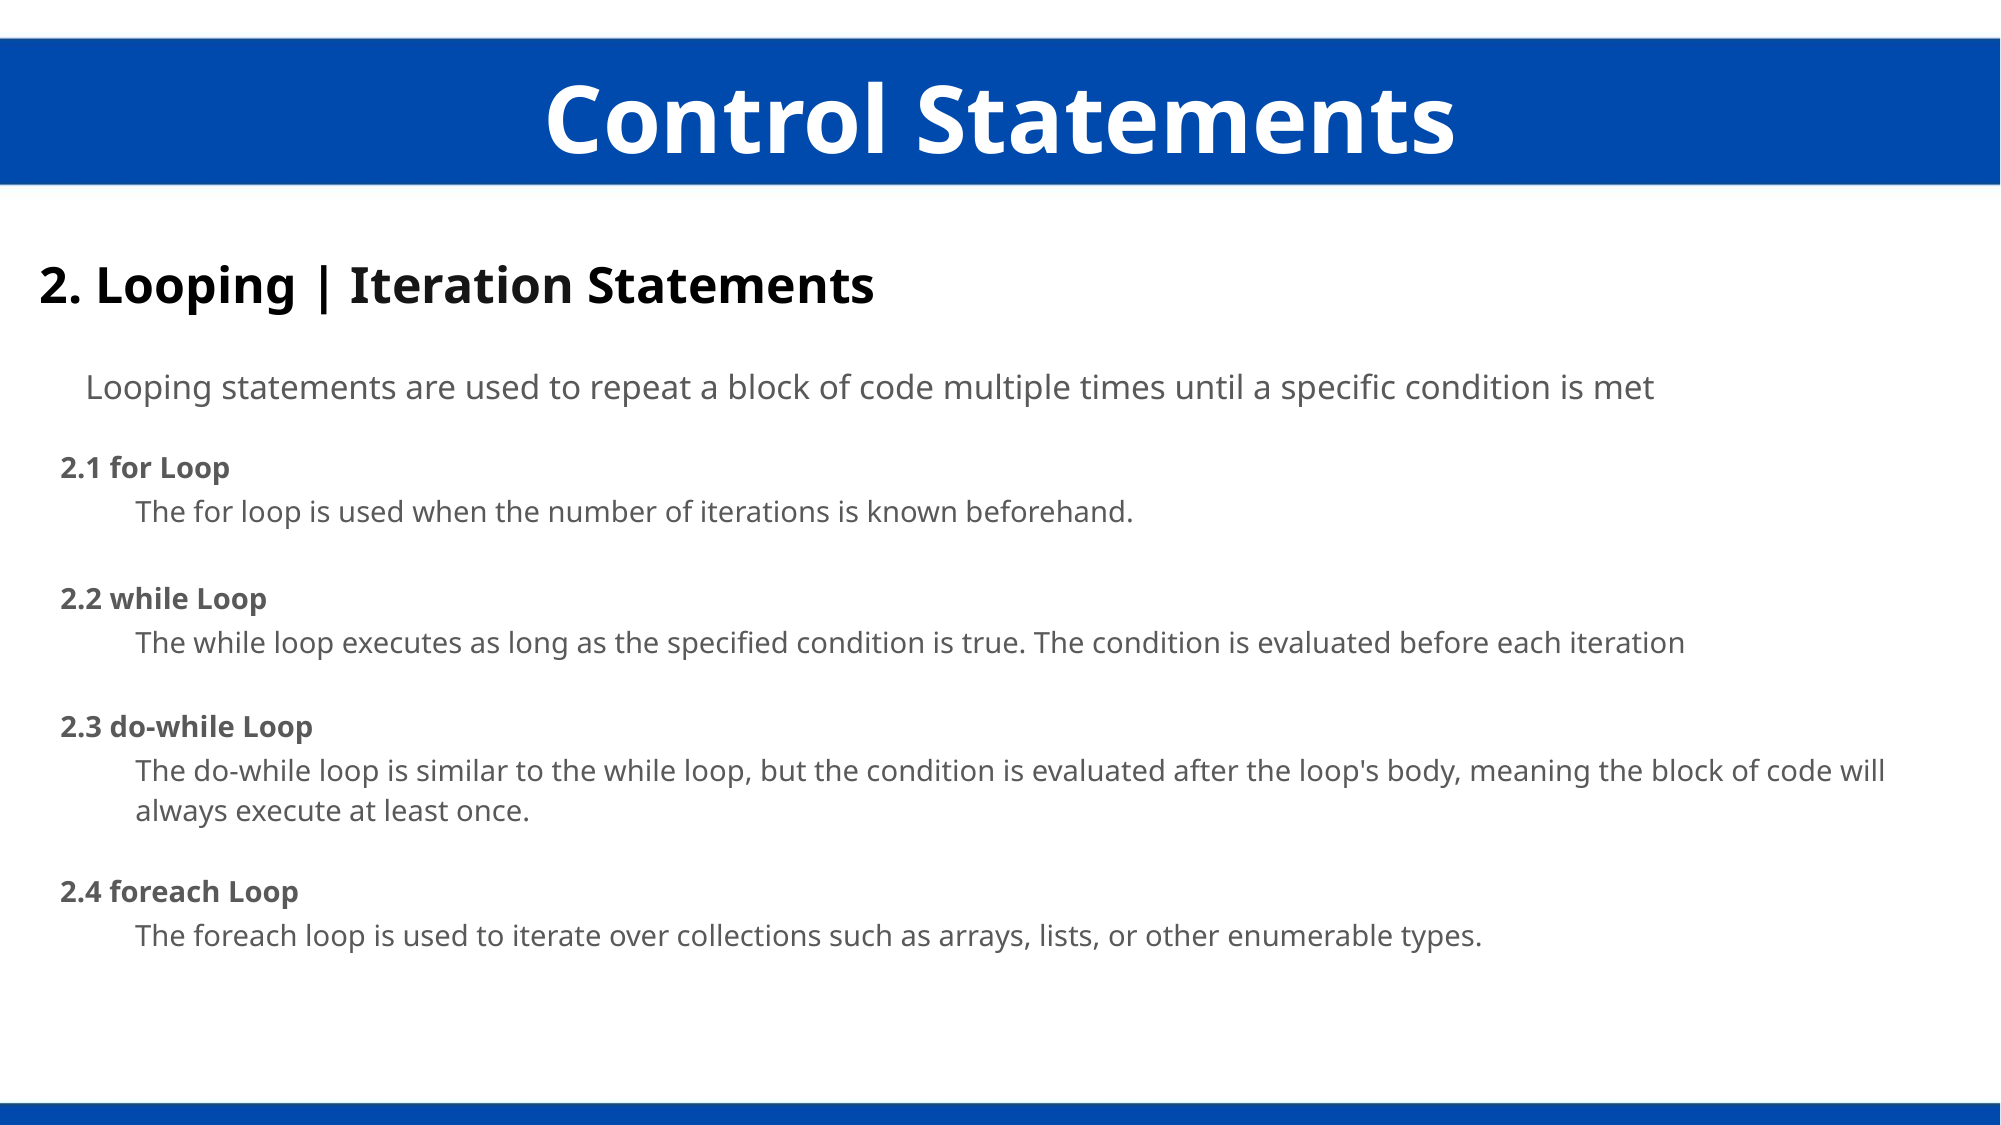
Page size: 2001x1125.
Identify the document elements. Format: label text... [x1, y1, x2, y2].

text_box 2.4 foreach Loop The foreach loop is used to iterate over collections such as arrays, lists, or other enumerable types. [45, 853, 1829, 968]
text_box Control Statements [0, 43, 2000, 188]
text_box 2. Looping | Iteration Statements [24, 230, 1230, 329]
text_box 2.1 for Loop The for loop is used when the number of iterations is known beforehand. [45, 429, 1906, 544]
text_box 2.2 while Loop The while loop executes as long as the specified condition is true. The condition is evaluated before each iteration [45, 560, 1942, 675]
text_box 2.3 do-while Loop The do-while loop is similar to the while loop, but the condition is evaluated after the loop's body, meaning the block of code will always execute at least once. [45, 687, 1955, 843]
picture [0, 0, 2001, 1125]
text_box Looping statements are used to repeat a block of code multiple times until a specific condition is met [70, 331, 1980, 422]
